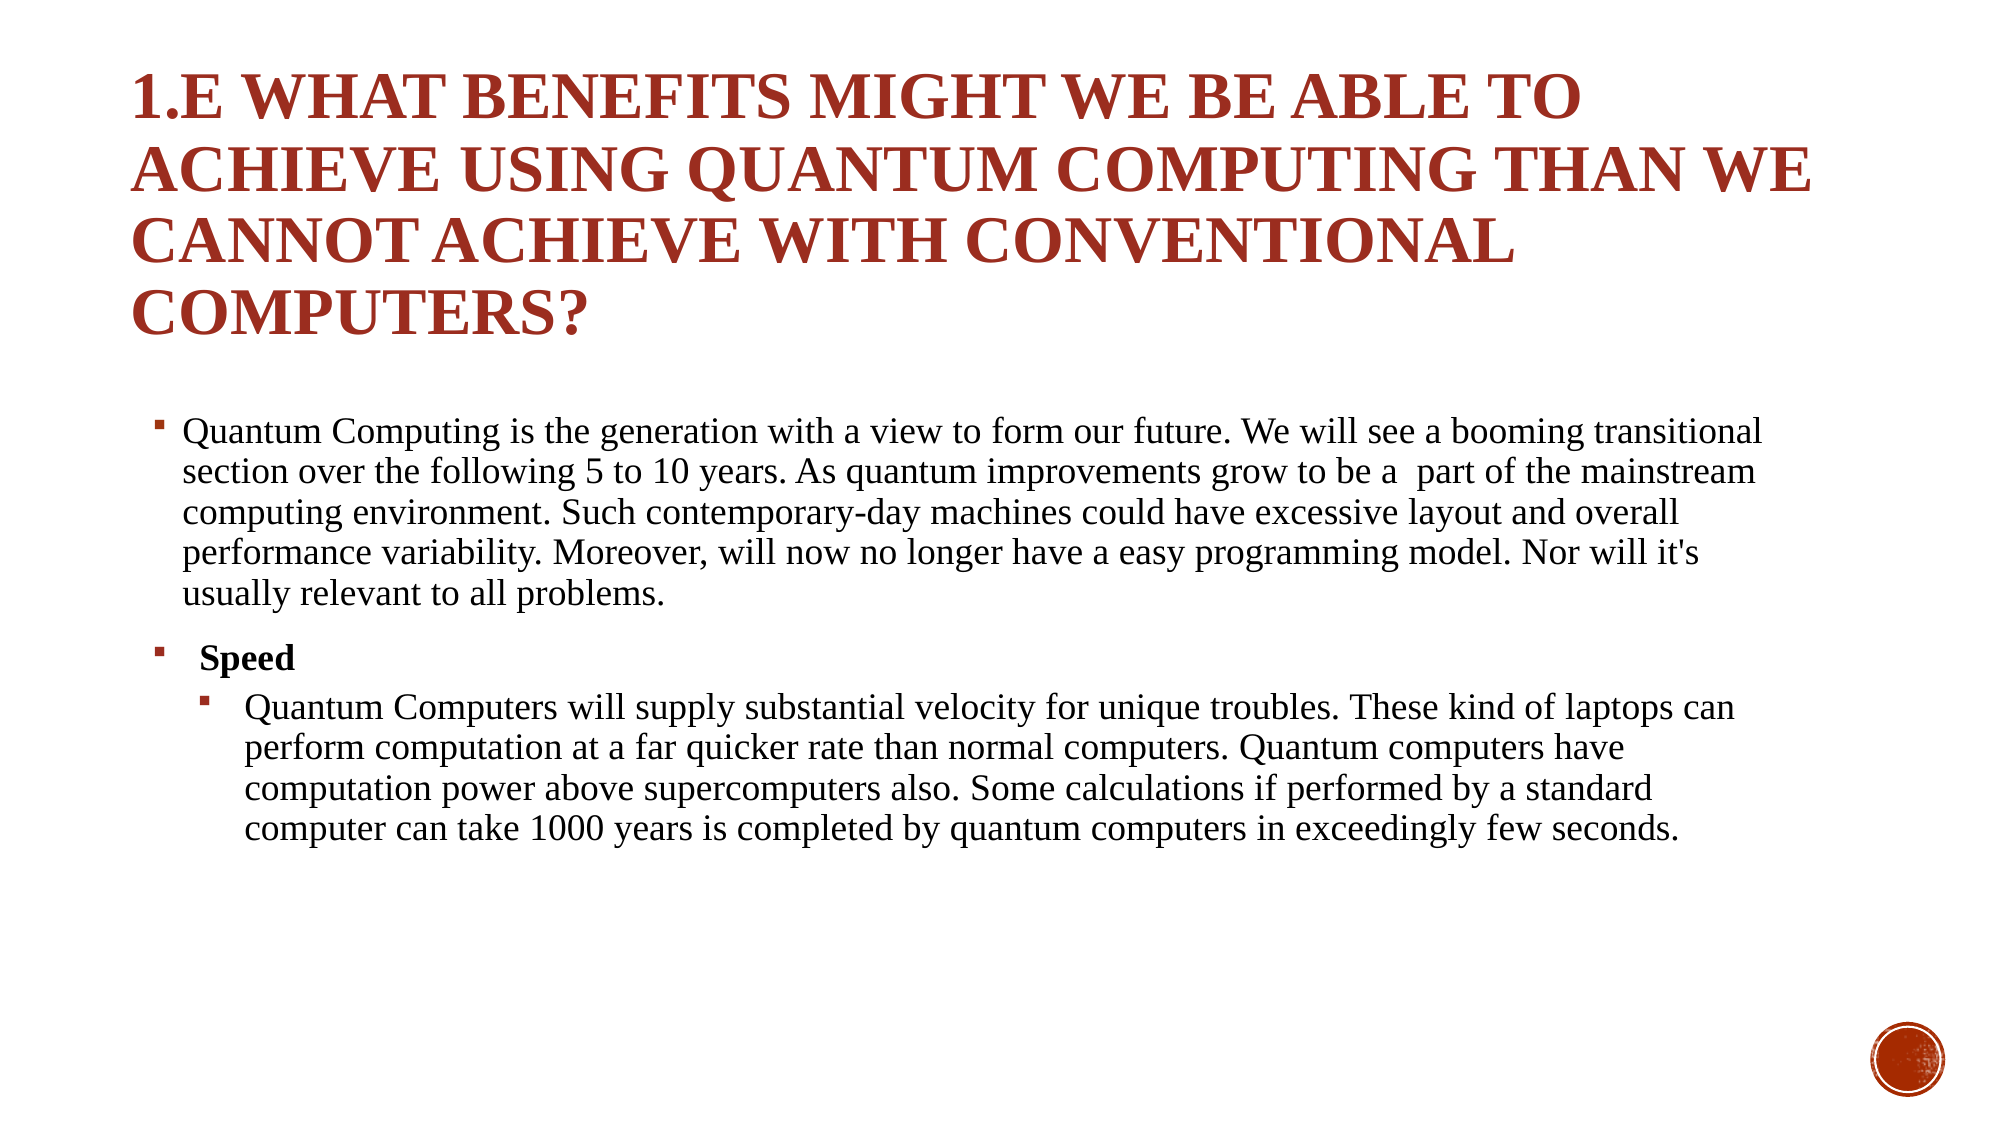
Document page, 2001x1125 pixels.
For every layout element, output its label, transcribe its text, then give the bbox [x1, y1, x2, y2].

list Quantum Computing is the generation with a view to form our future. We will see a booming transitional section over the following 5 to 10 years. As quantum improvements grow to be a part of the mainstream computing environment. Such contemporary-day machines could have excessive layout and overall performance variability. Moreover, will now no longer have a easy programming model. Nor will it's usually relevant to all problems. Speed Quantum Computers will supply substantial velocity for unique troubles. These kind of laptops can perform computation at a far quicker rate than normal computers. Quantum computers have computation power above supercomputers also. Some calculations if performed by a standard computer can take 1000 years is completed by quantum computers in exceedingly few seconds. [137, 403, 1788, 1069]
title 1.E What benefits might we be able to achieve using Quantum Computing than we cannot achieve with conventional computers? [115, 53, 1841, 437]
